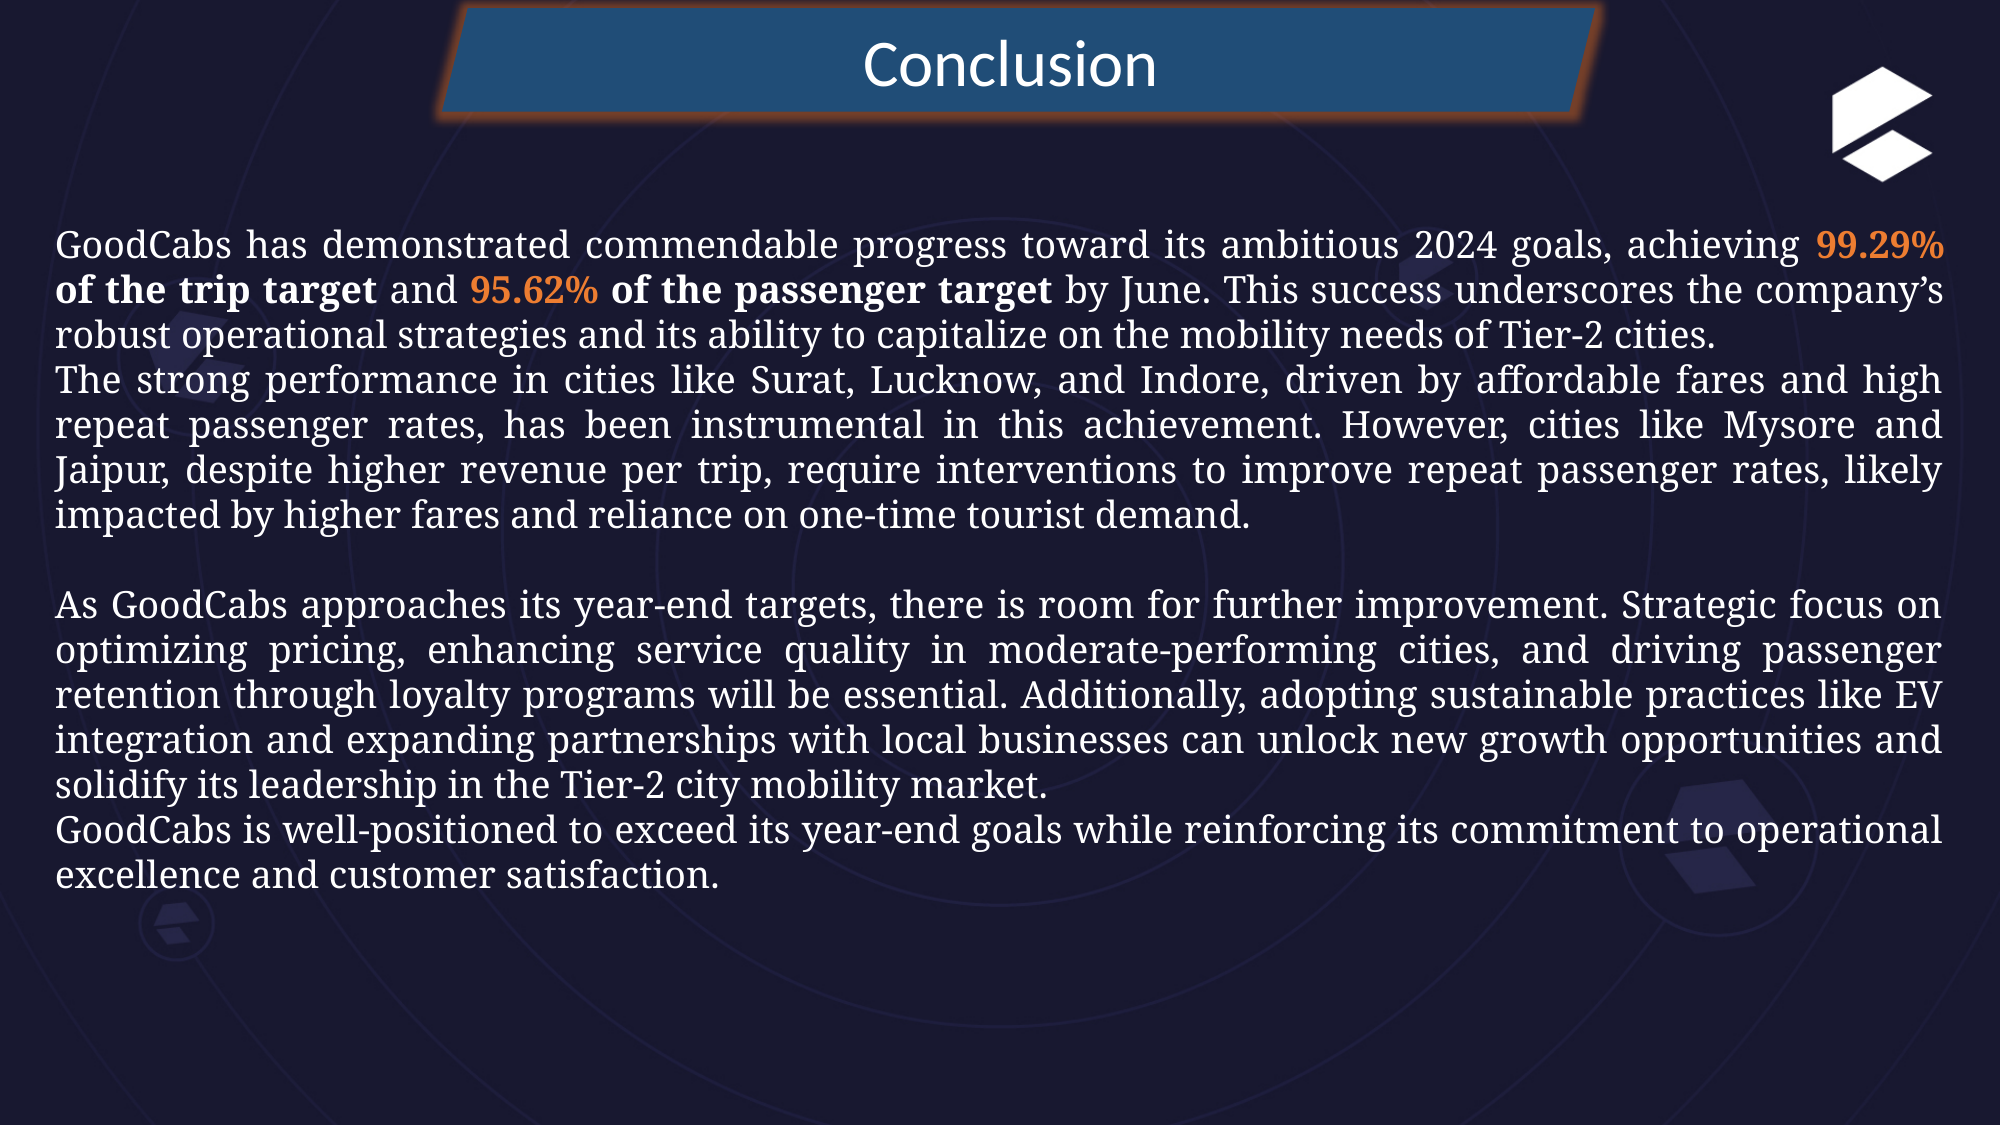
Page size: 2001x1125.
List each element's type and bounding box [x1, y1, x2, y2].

list [0, 0, 2000, 1125]
